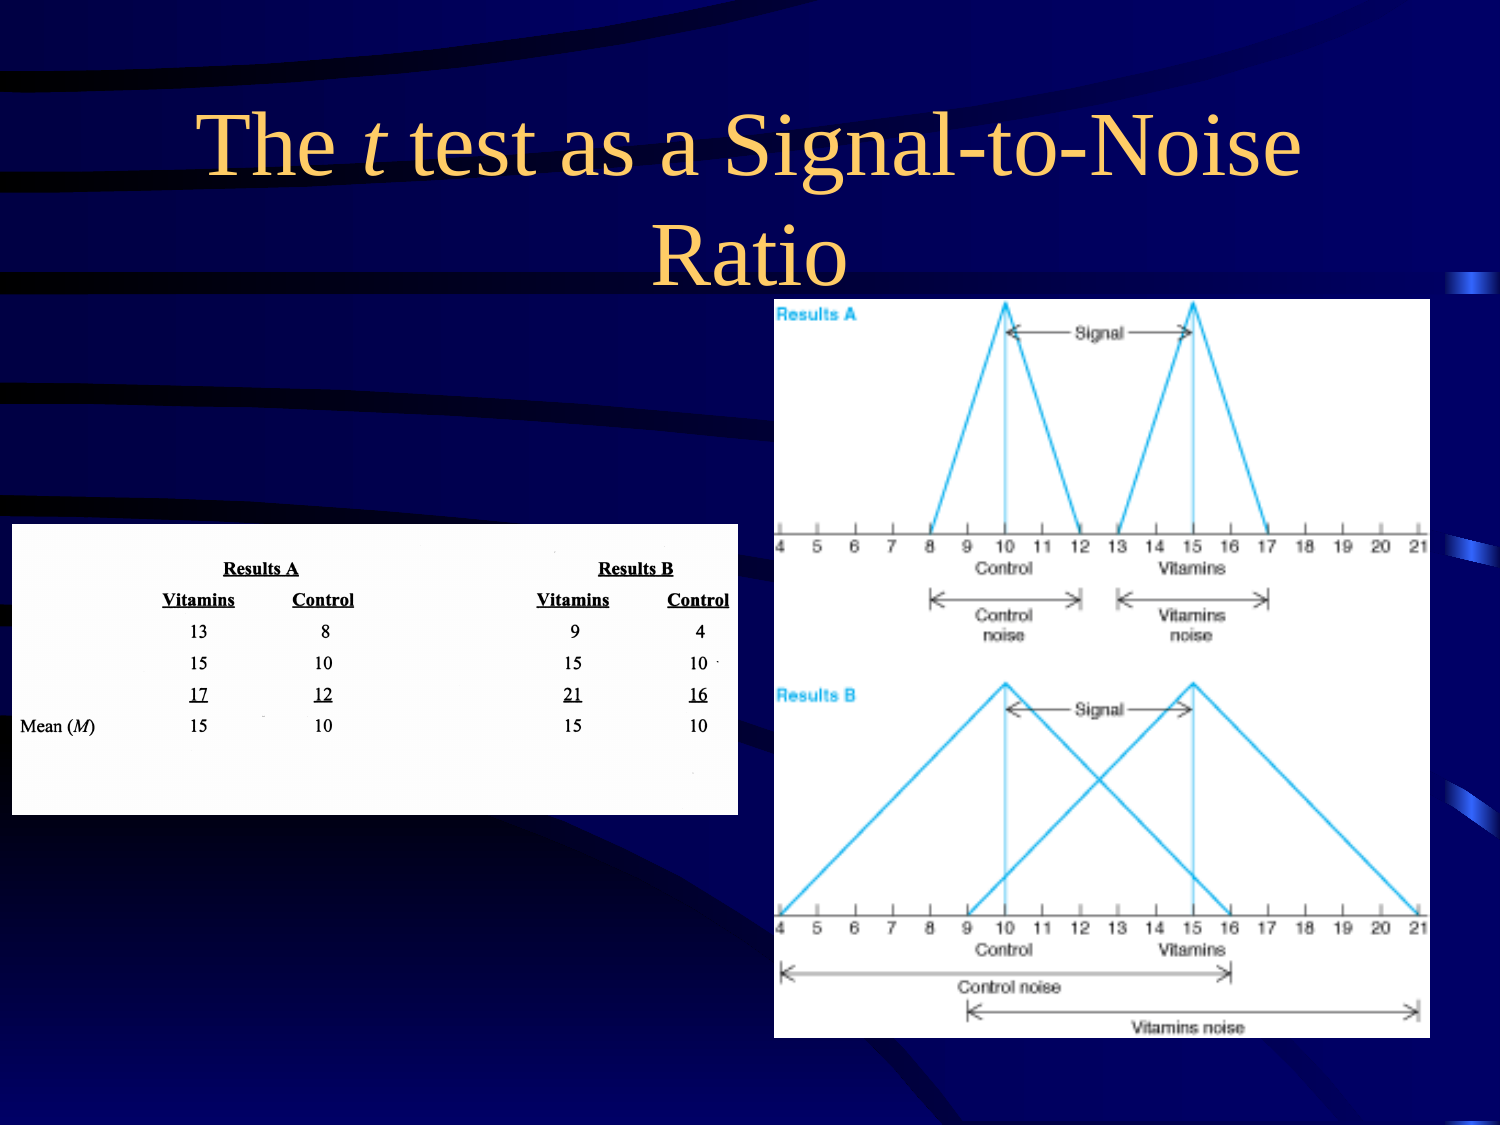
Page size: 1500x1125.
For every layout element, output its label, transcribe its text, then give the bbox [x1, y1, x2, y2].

title The t test as a Signal-to-Noise Ratio [112, 99, 1388, 288]
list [12, 524, 738, 815]
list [774, 299, 1430, 1038]
